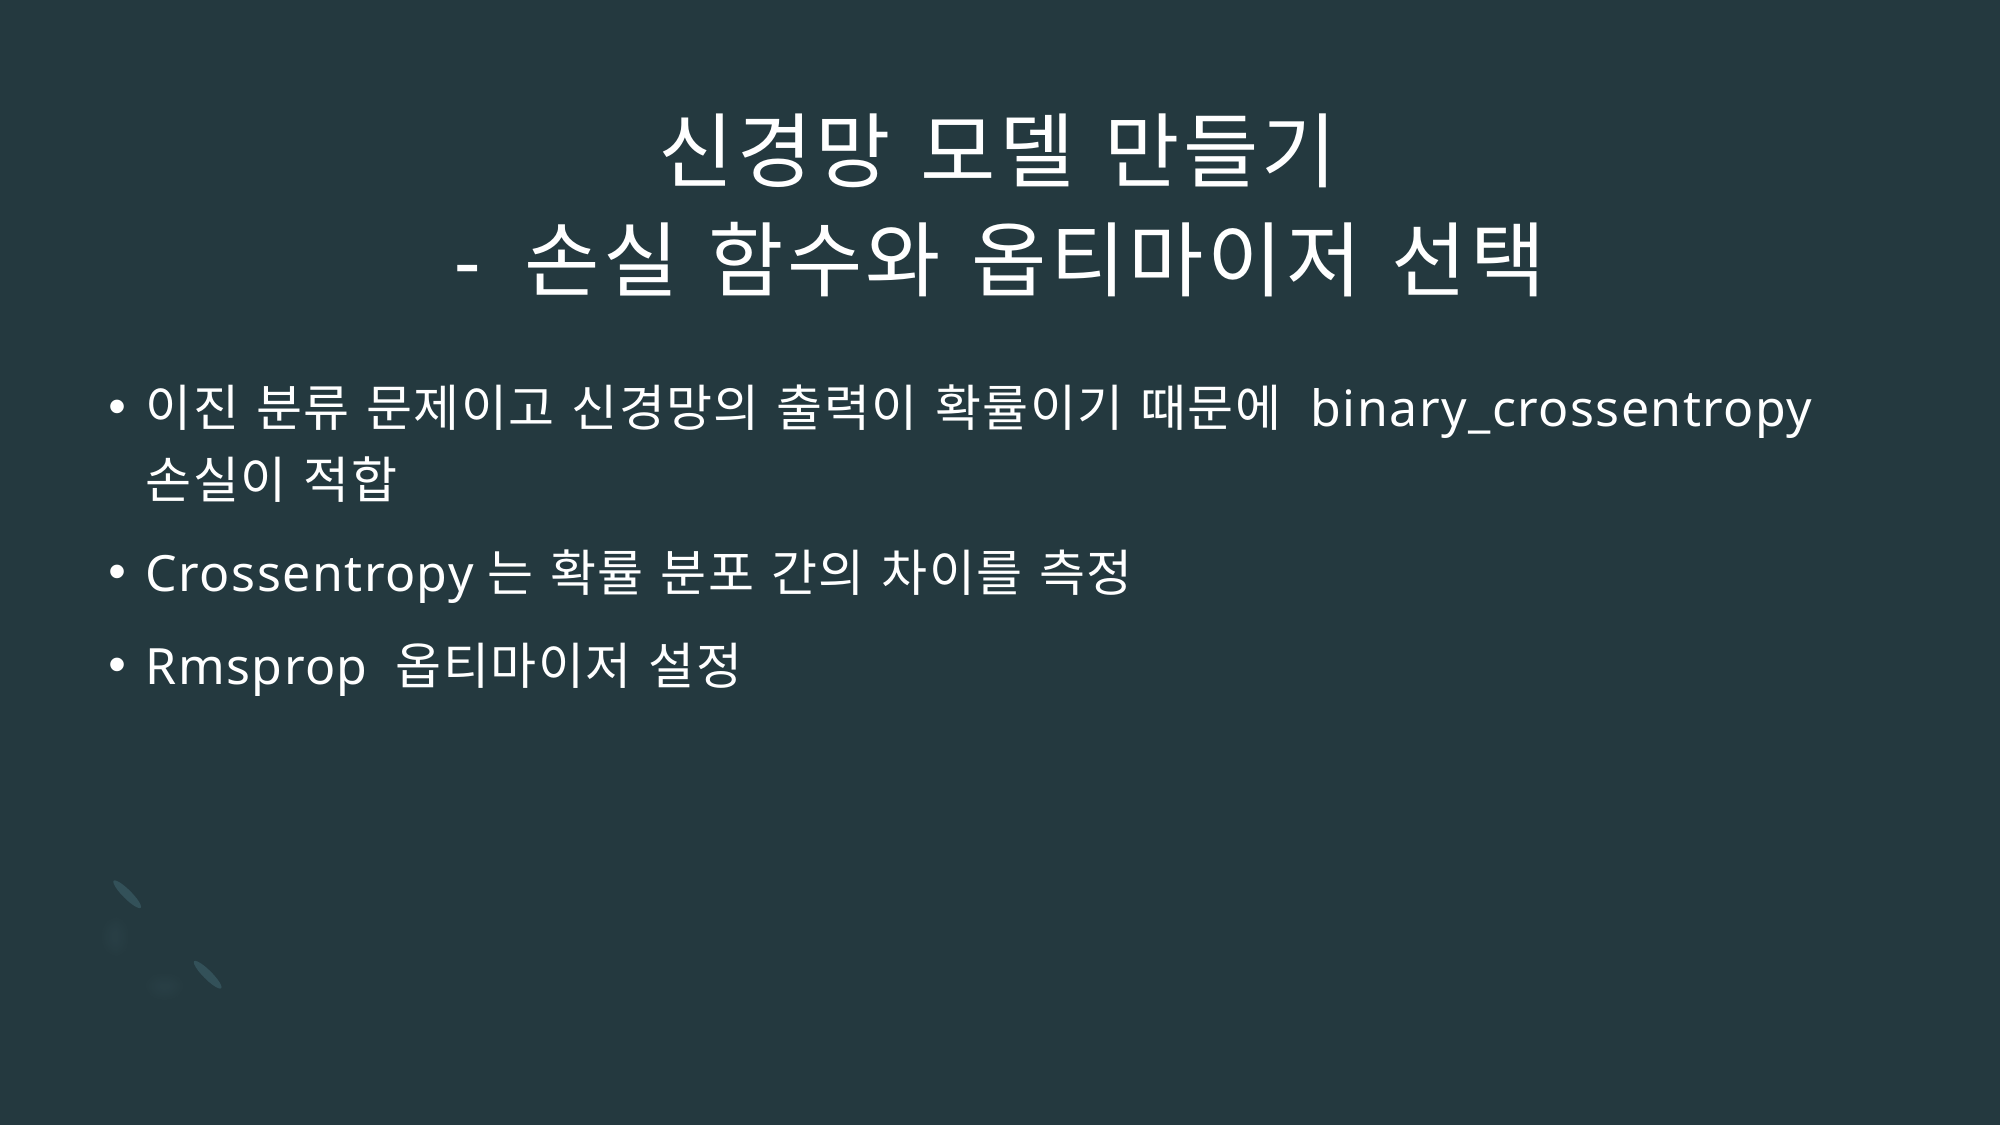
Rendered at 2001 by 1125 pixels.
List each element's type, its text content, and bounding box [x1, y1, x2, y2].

title 신경망 모델 만들기 - 손실 함수와 옵티마이저 선택 [90, 90, 1910, 309]
list 이진 분류 문제이고 신경망의 출력이 확률이기 때문에 binary_crossentropy손실이 적합 Crossentropy는 확률 분포 간의 차이를 측정 Rmsprop 옵티마이저 설정 [90, 346, 1910, 1000]
